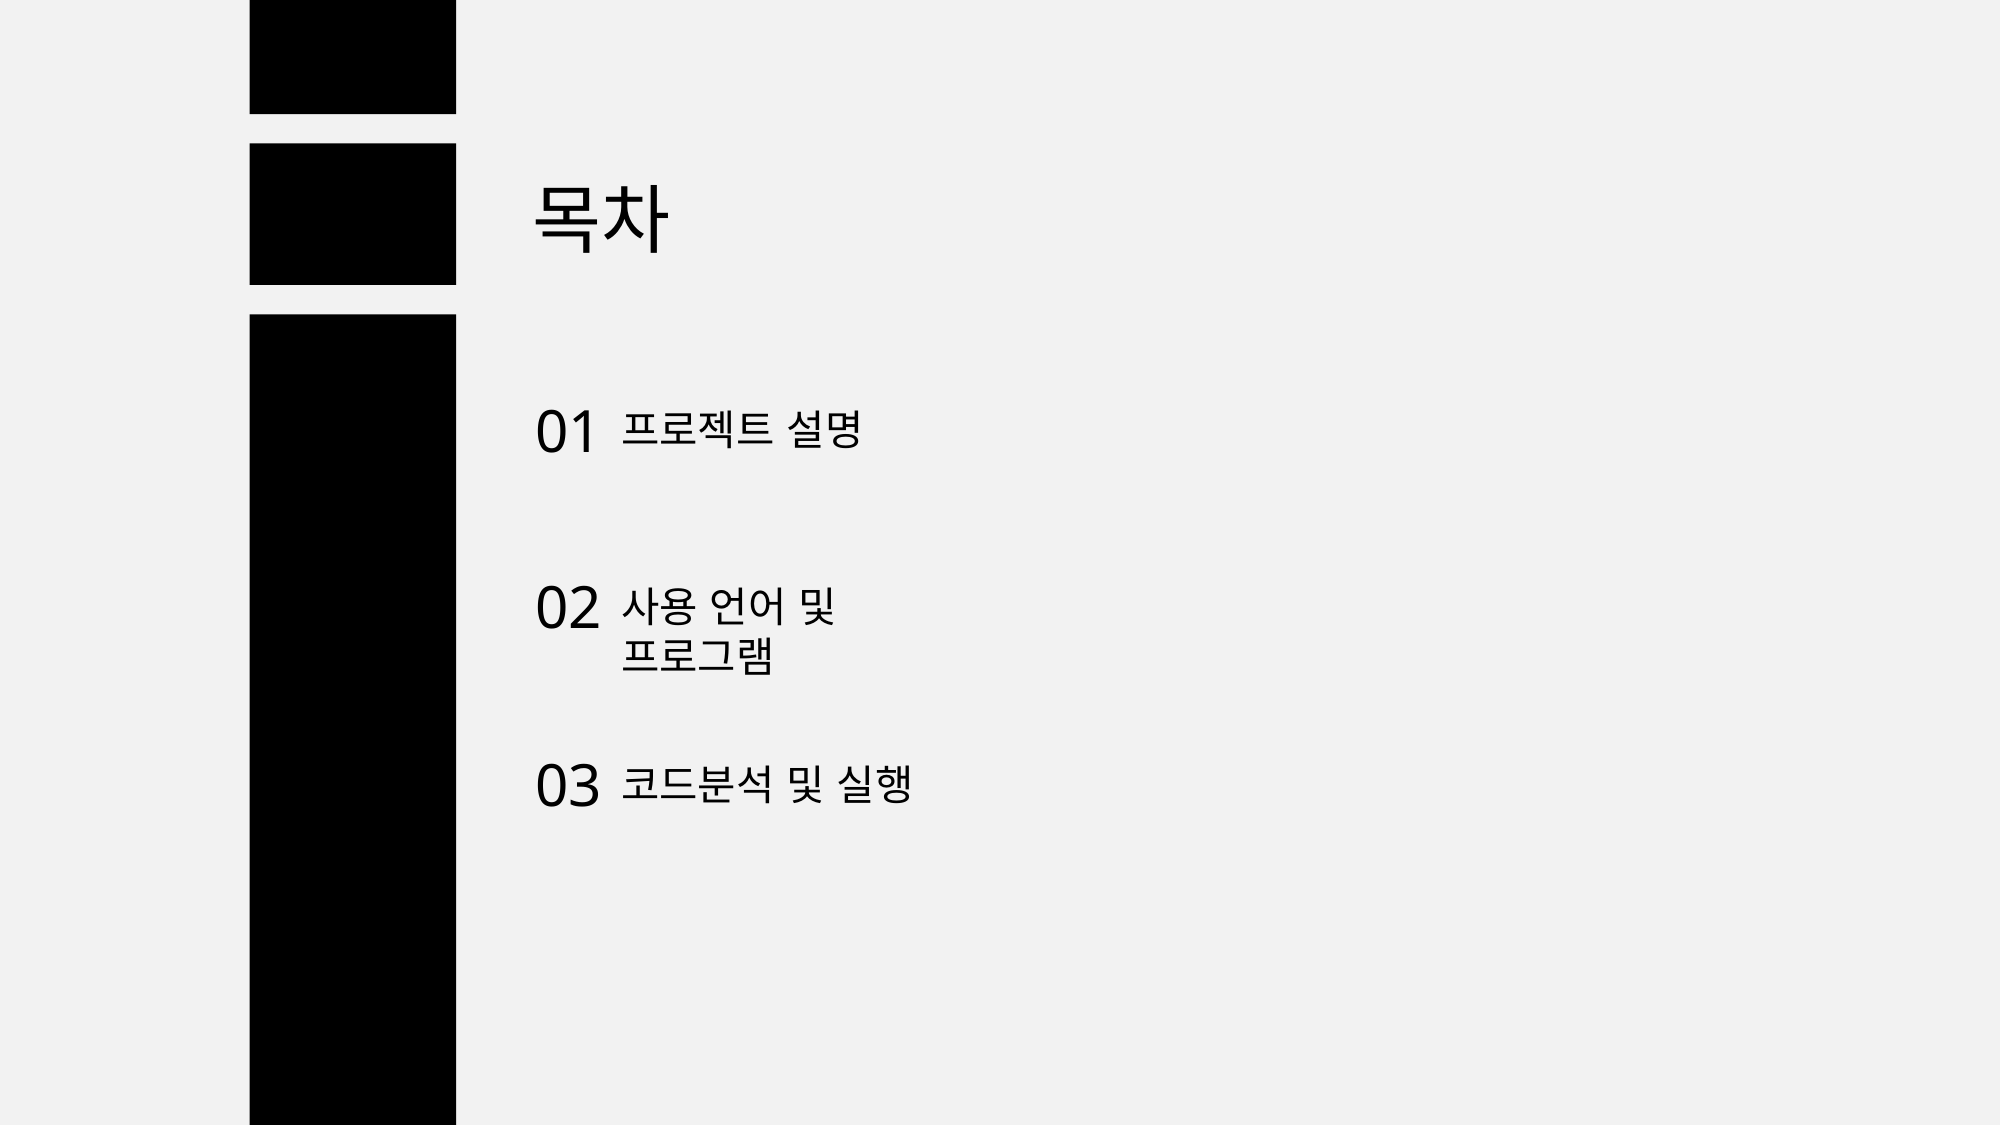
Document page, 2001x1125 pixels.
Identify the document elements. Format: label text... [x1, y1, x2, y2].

text_box 프로젝트 설명 [617, 396, 1089, 462]
text_box [249, 142, 457, 286]
text_box 사용 언어 및 프로그램 [606, 573, 1000, 689]
text_box 01 [520, 386, 617, 472]
text_box 03 [520, 740, 617, 826]
text_box [249, 313, 457, 1125]
text_box 02 [520, 562, 617, 648]
text_box 코드분석 및 실행 [606, 751, 931, 817]
text_box 목차 [517, 165, 686, 271]
text_box [249, 0, 457, 115]
